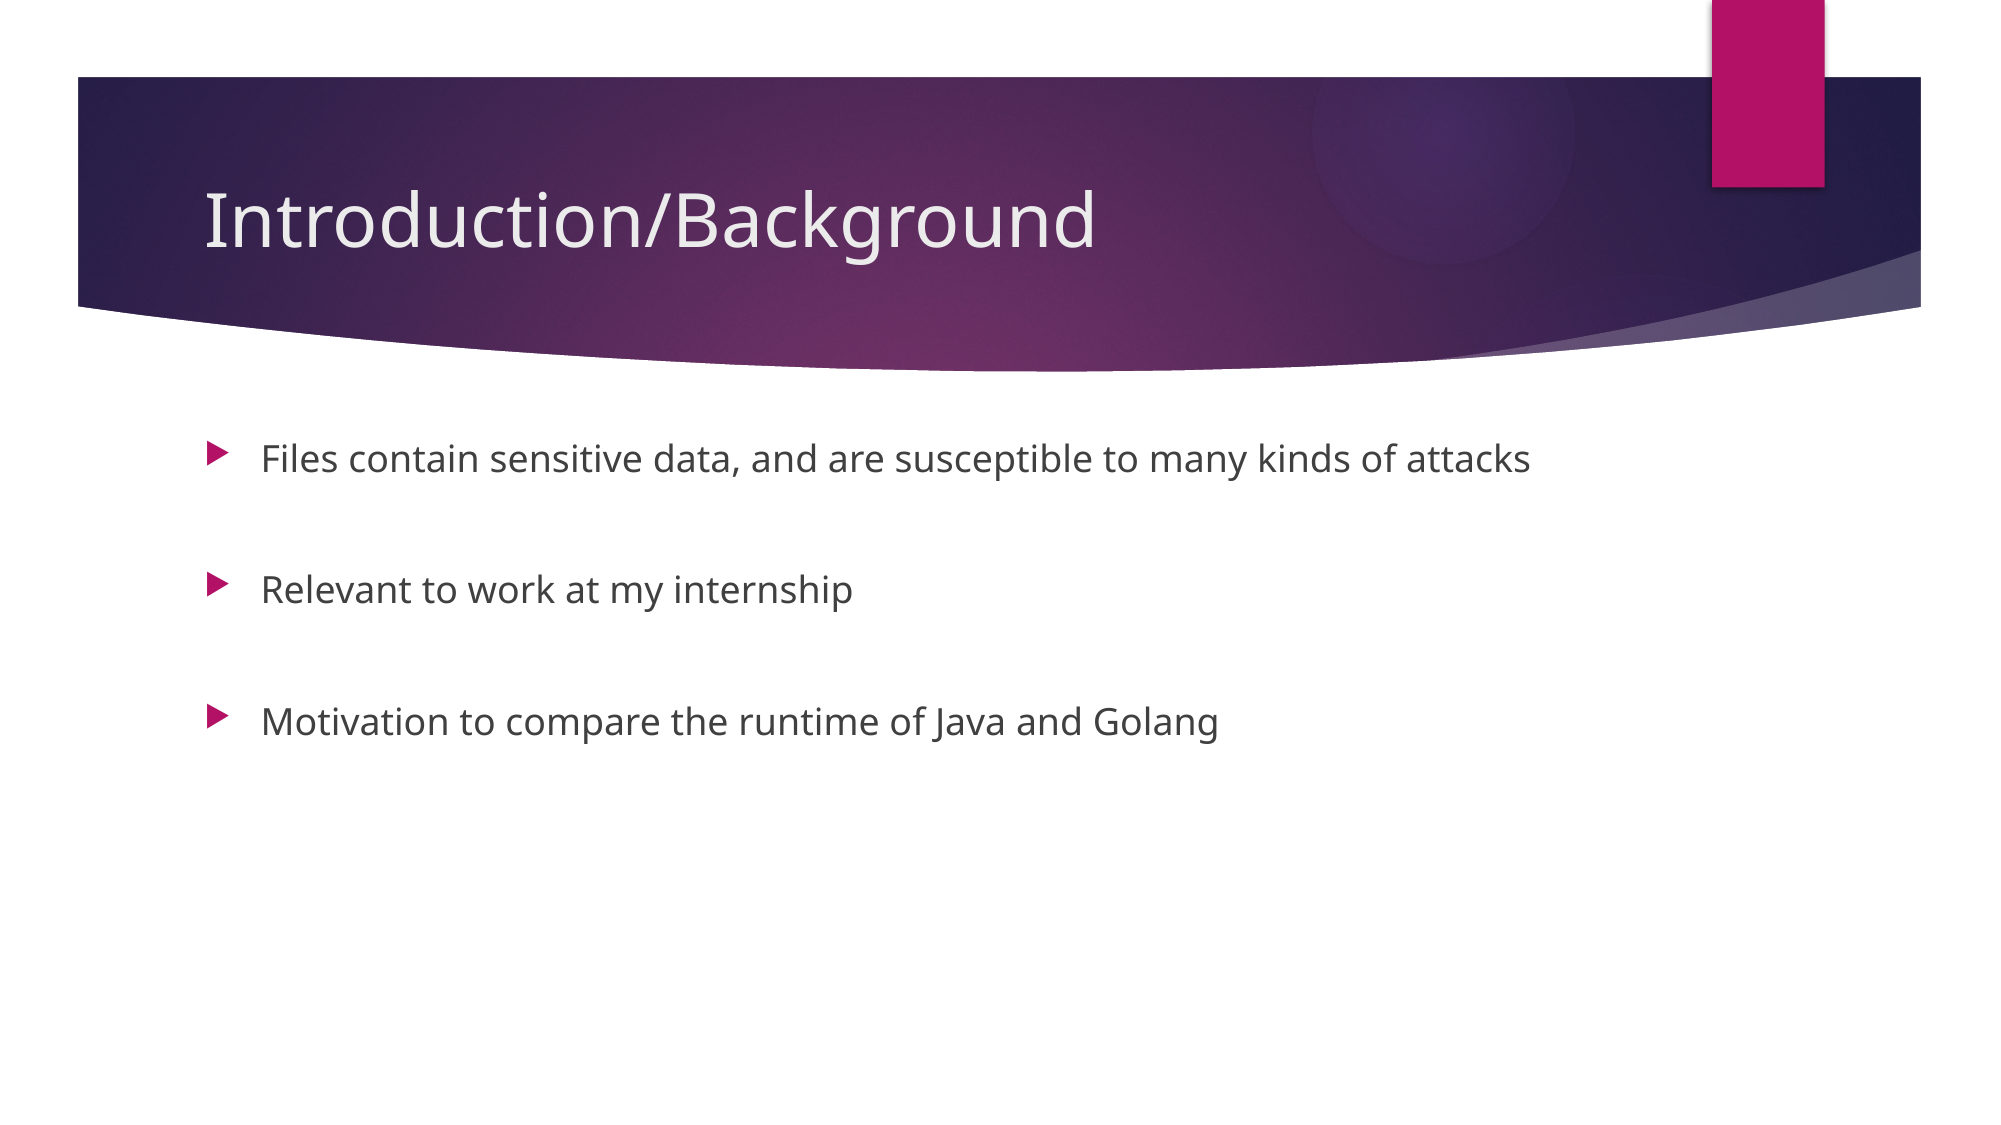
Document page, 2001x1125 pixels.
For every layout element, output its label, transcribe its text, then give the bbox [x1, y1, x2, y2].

title Introduction/Background [189, 159, 1627, 276]
list Files contain sensitive data, and are susceptible to many kinds of attacks Relevant to work at my internship Motivation to compare the runtime of Java and Golang [189, 427, 1638, 988]
